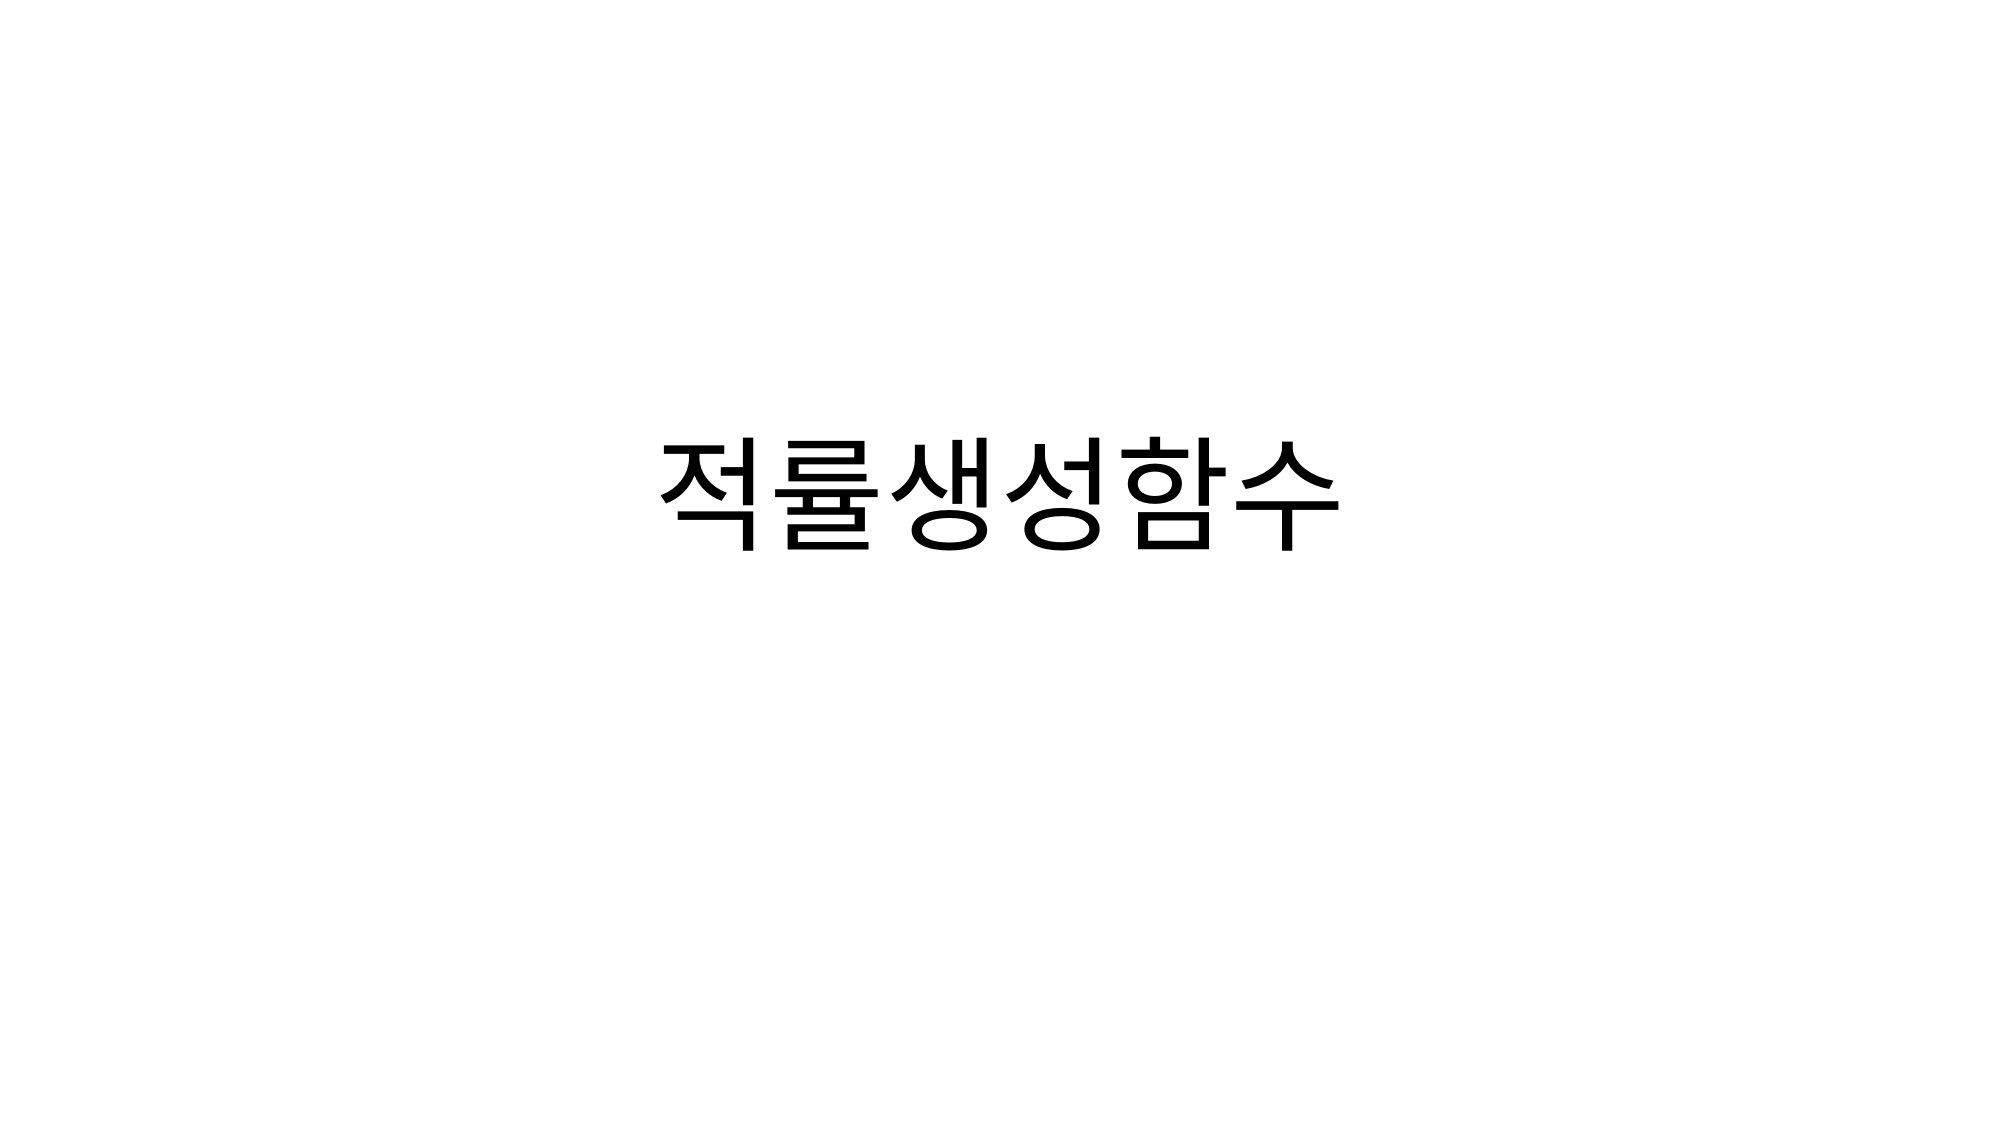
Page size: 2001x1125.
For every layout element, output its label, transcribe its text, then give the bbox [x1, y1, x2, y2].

title 적률생성함수 [249, 184, 1750, 576]
